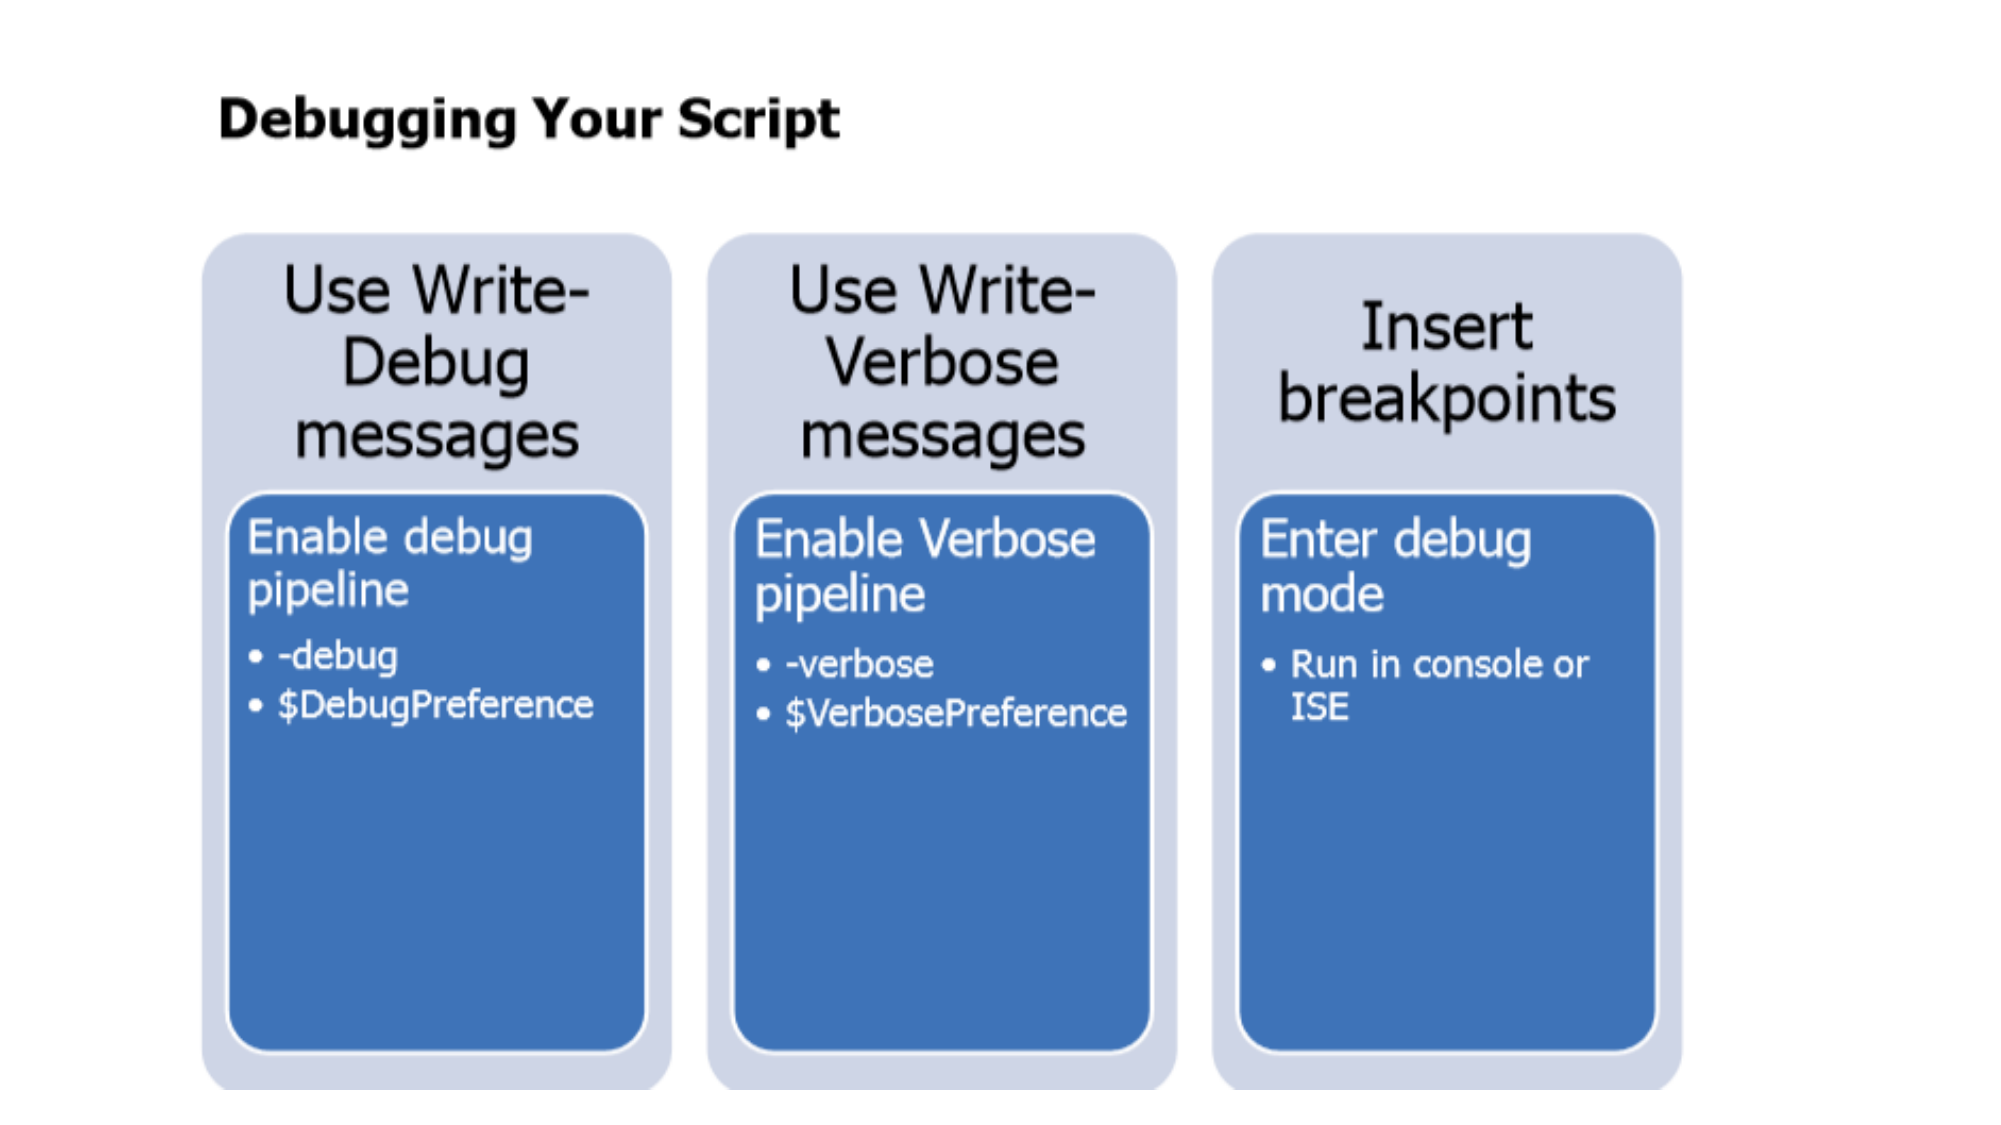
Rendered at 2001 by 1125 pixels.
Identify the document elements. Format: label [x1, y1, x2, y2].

picture [158, 78, 1699, 1090]
